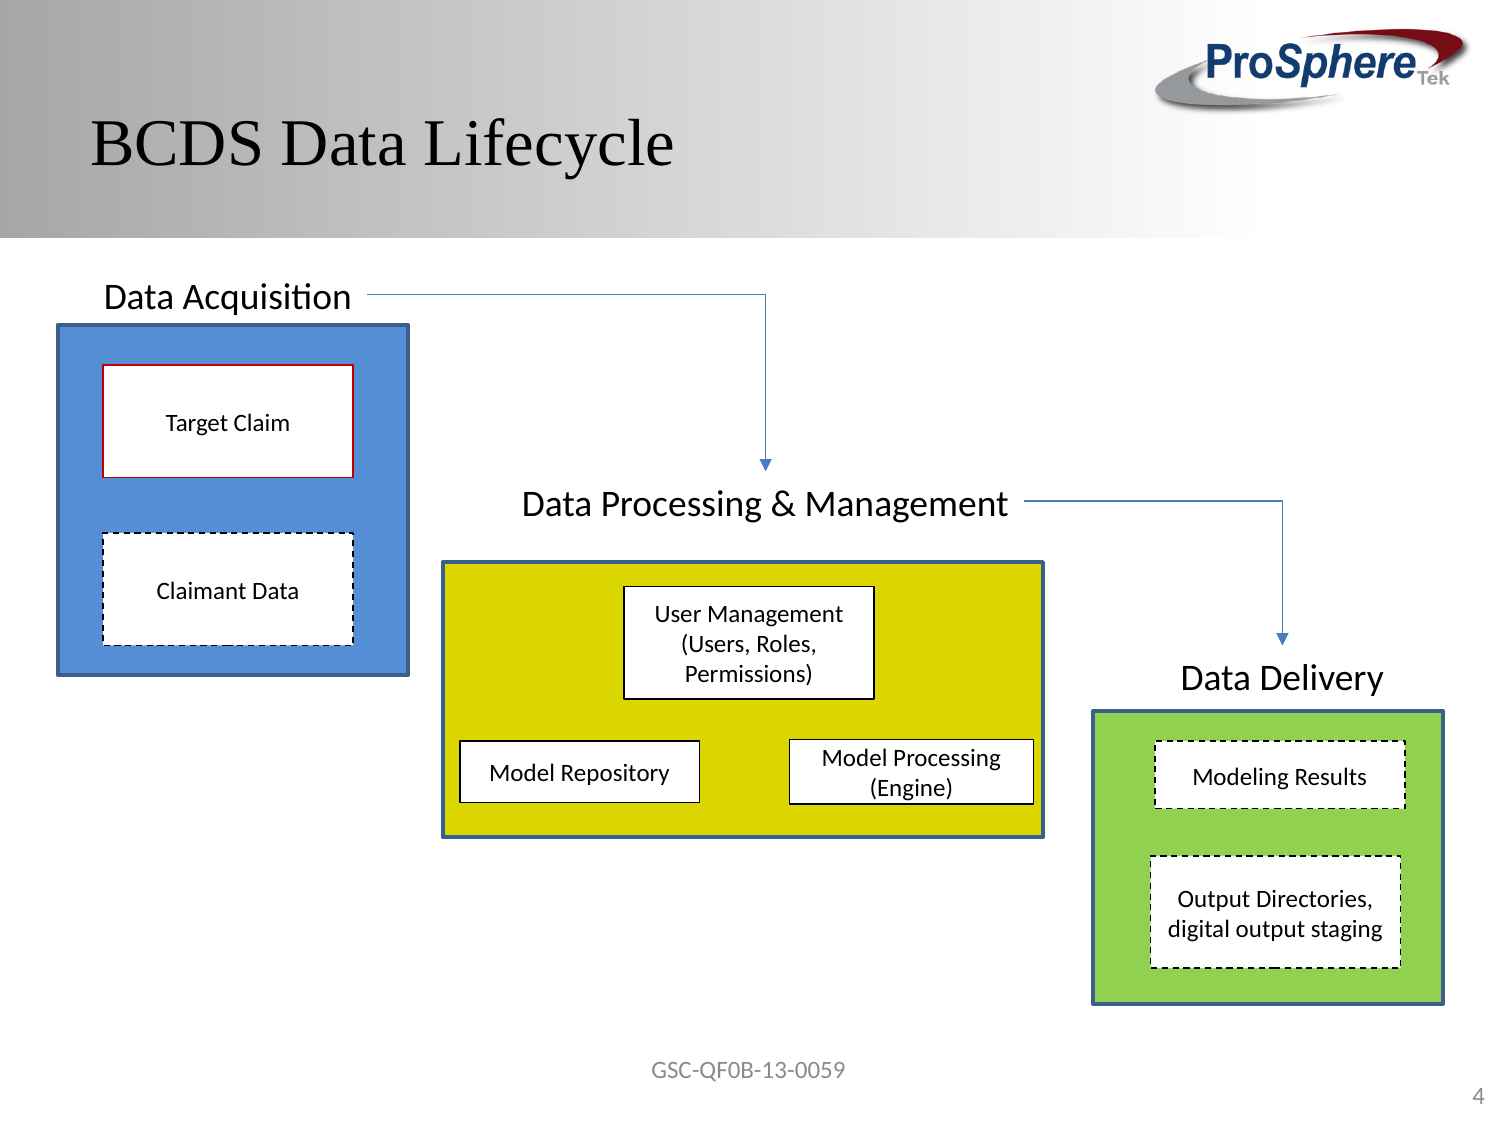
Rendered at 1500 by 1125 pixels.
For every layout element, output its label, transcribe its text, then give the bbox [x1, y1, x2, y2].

text_box User Management (Users, Roles, Permissions) [622, 584, 876, 701]
text_box Output Directories, digital output staging [1149, 854, 1403, 970]
text_box [56, 323, 410, 677]
picture [1150, 24, 1475, 118]
slide_number 4 [1149, 1064, 1500, 1125]
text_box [368, 294, 766, 472]
text_box [441, 560, 1045, 839]
text_box Data Delivery [1165, 645, 1399, 706]
text_box Data Acquisition [88, 264, 367, 325]
text_box Model Repository [458, 739, 701, 805]
text_box Target Claim [101, 363, 355, 479]
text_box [1026, 501, 1283, 646]
text_box Model Processing (Engine) [787, 737, 1036, 806]
text_box Modeling Results [1153, 739, 1407, 811]
footer GSC-QF0B-13-0059 [511, 1038, 987, 1099]
text_box [1091, 709, 1445, 1006]
title BCDS Data Lifecycle [75, 45, 1425, 233]
text_box Data Processing & Management [507, 471, 1025, 532]
text_box Claimant Data [101, 531, 355, 648]
